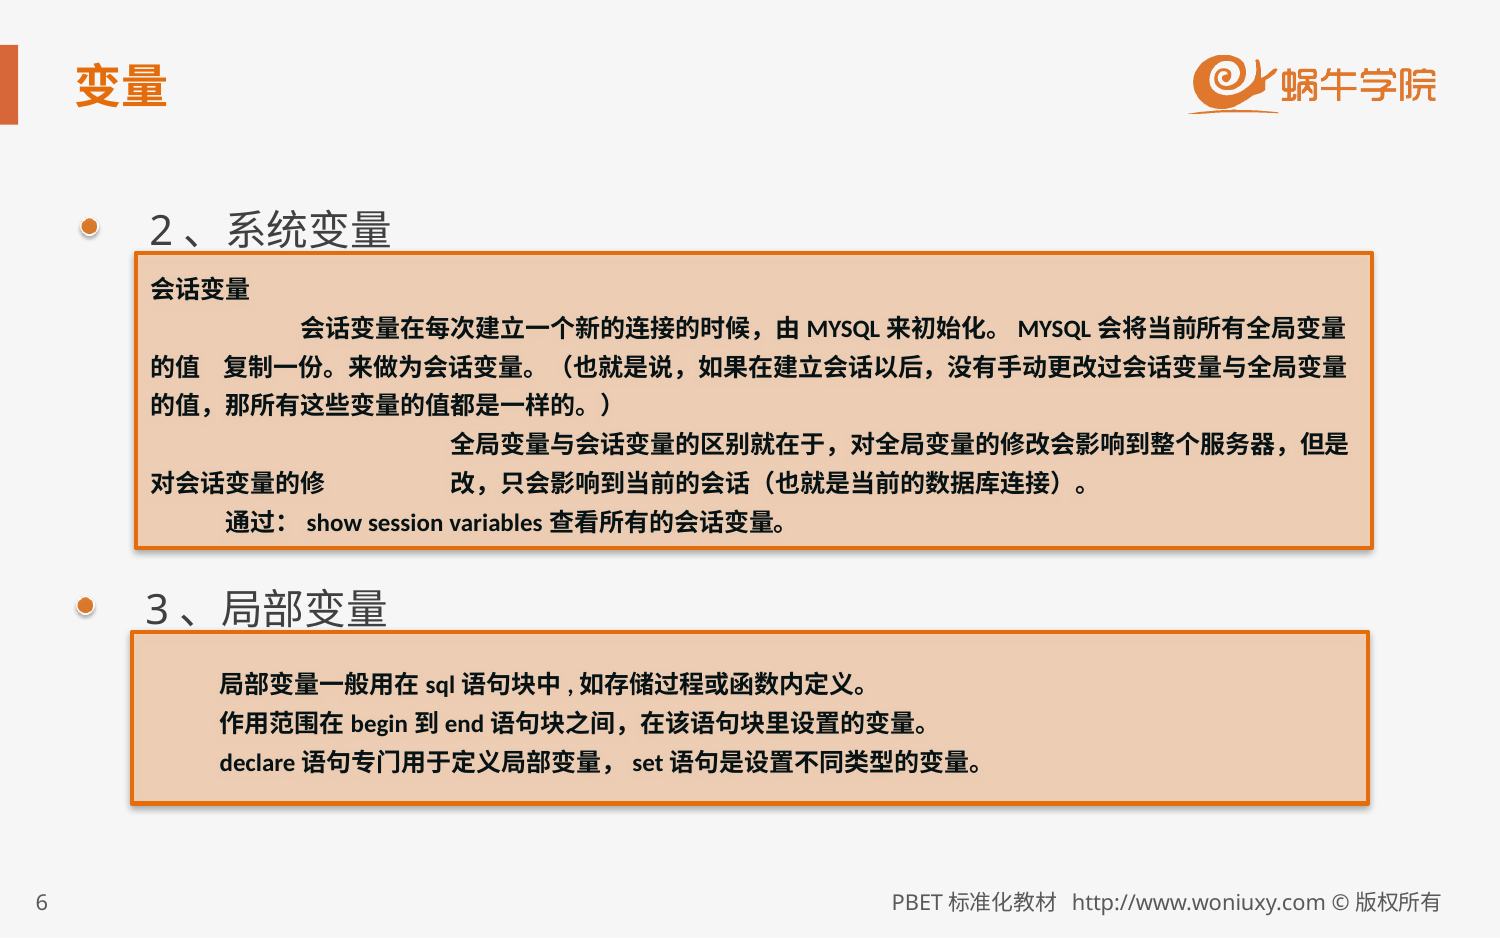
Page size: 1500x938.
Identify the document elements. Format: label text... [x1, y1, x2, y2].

text_box 3、局部变量 [55, 575, 1368, 690]
text_box 会话变量 会话变量在每次建立一个新的连接的时候，由MYSQL来初始化。MYSQL会将当前所有全局变量的值 复制一份。来做为会话变量。（也就是说，如果在建立会话以后，没有手动更改过会话变量与全局变量 的值，那所有这些变量的值都是一样的。） 全局变量与会话变量的区别就在于，对全局变量的修改会影响到整个服务器，但是对会话变量的修 改，只会影响到当前的会话（也就是当前的数据库连接）。 通过：show session variables查看所有的会话变量。 [135, 252, 1373, 549]
picture [74, 214, 104, 244]
picture [1187, 54, 1442, 115]
list 2、系统变量 [59, 196, 1372, 311]
title 变量 [59, 49, 1113, 121]
picture [70, 593, 100, 623]
text_box 局部变量一般用在sql语句块中,如存储过程或函数内定义。 作用范围在begin到end语句块之间，在该语句块里设置的变量。 declare语句专门用于定义局部变量，set语句是设置不同类型的变量。 [131, 631, 1369, 804]
